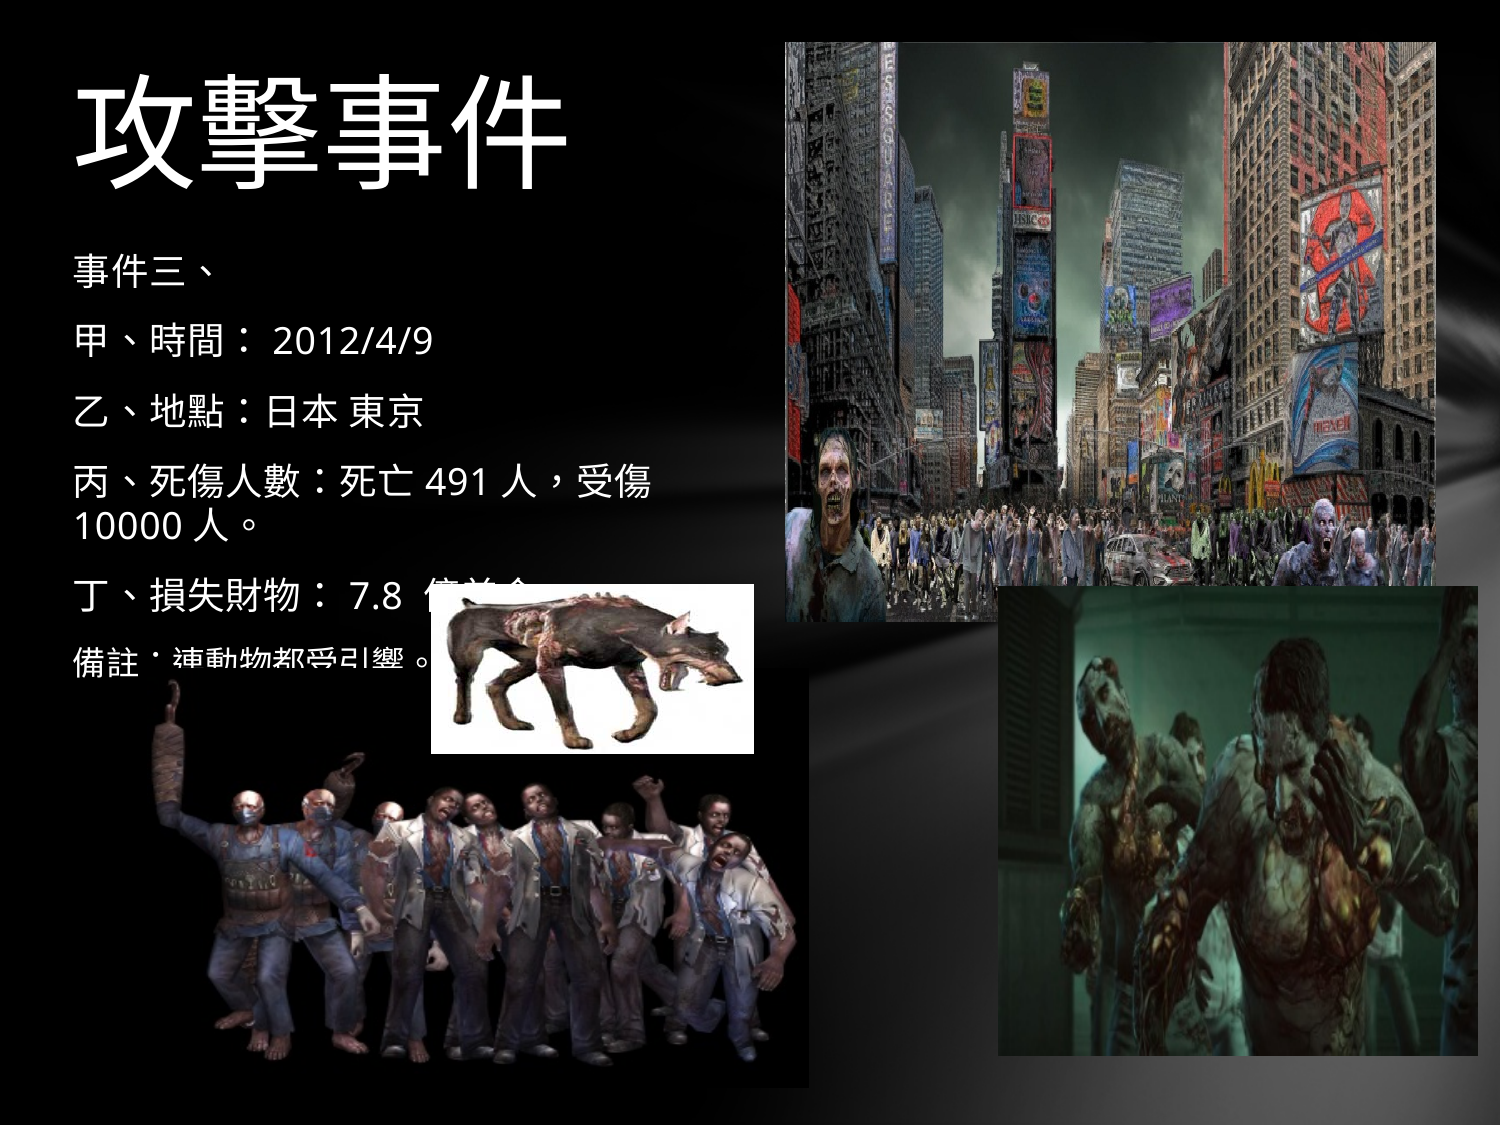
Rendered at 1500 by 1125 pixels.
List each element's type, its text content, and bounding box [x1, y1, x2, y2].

list 事件三、 甲、時間：2012/4/9 乙、地點：日本 東京 丙、死傷人數：死亡491人，受傷 10000人。 丁、損失財物：7.8 億美金。 備註：連動物都受引響。 [57, 239, 786, 1015]
picture [785, 42, 1478, 1056]
picture [147, 584, 810, 1089]
title 攻擊事件 [57, 37, 1318, 213]
